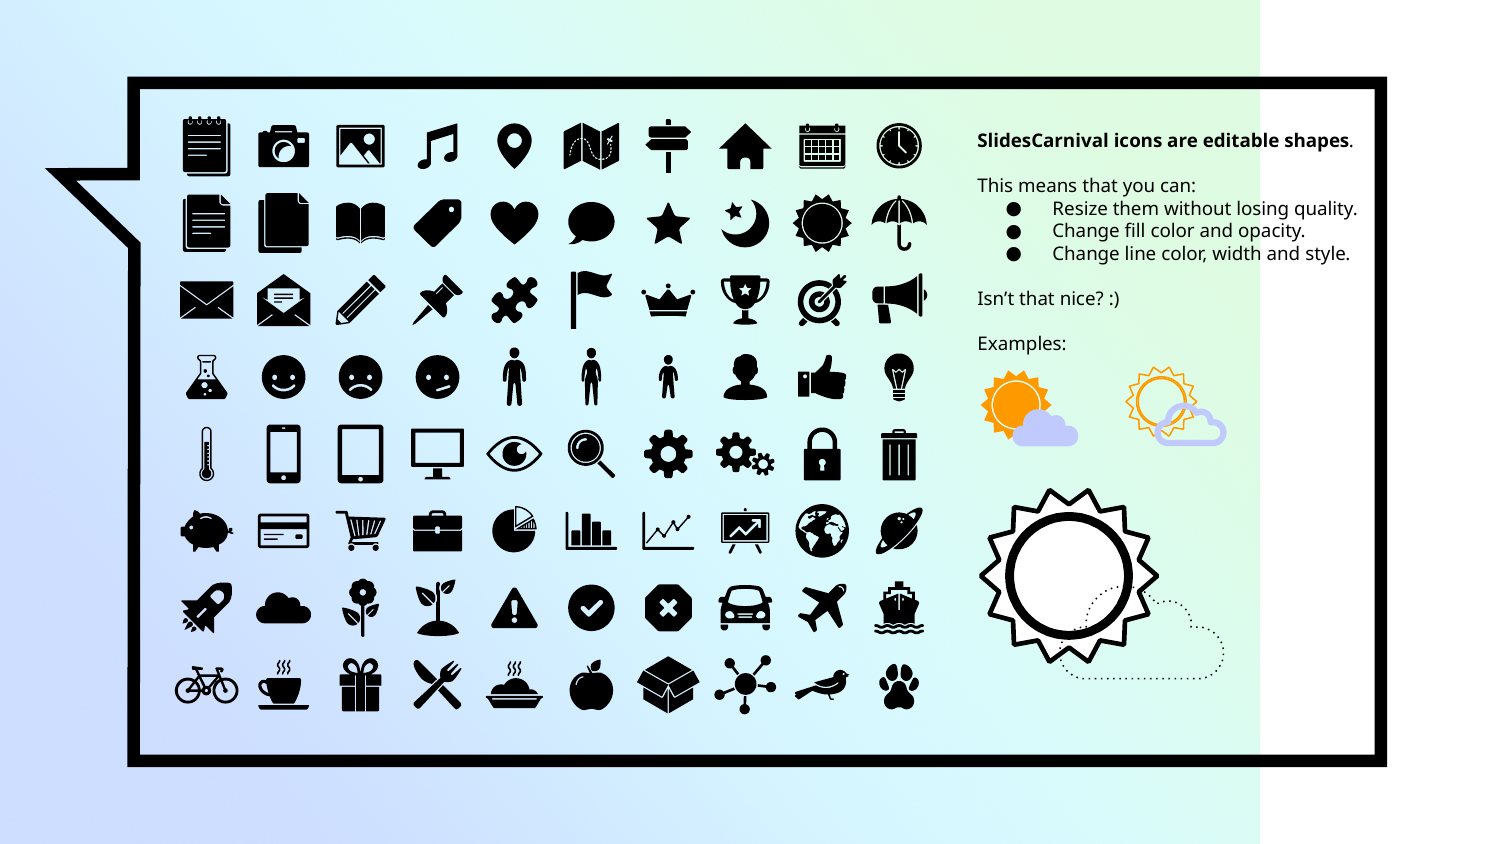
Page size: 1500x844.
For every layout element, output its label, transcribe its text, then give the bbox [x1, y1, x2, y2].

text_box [714, 654, 777, 715]
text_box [798, 123, 846, 169]
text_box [502, 347, 527, 406]
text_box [182, 116, 231, 177]
text_box [415, 355, 460, 399]
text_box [492, 505, 537, 553]
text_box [258, 124, 310, 168]
text_box [1065, 601, 1224, 679]
text_box [261, 355, 306, 399]
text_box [980, 489, 1158, 663]
text_box [266, 424, 301, 484]
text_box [415, 579, 460, 637]
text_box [185, 354, 228, 400]
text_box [341, 578, 380, 638]
text_box [491, 277, 538, 324]
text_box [980, 370, 1052, 440]
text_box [198, 426, 215, 482]
picture [0, 0, 1260, 844]
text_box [645, 118, 692, 174]
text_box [567, 429, 616, 479]
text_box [879, 663, 920, 710]
text_box [417, 123, 458, 170]
text_box [795, 504, 849, 558]
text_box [718, 584, 773, 631]
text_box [335, 274, 386, 326]
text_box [412, 510, 463, 552]
text_box [644, 429, 693, 479]
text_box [335, 510, 386, 552]
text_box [413, 659, 462, 710]
text_box [180, 510, 234, 552]
text_box [1200, 411, 1224, 443]
text_box [174, 666, 239, 704]
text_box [875, 507, 923, 555]
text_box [335, 202, 386, 244]
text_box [569, 659, 614, 711]
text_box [641, 283, 696, 317]
text_box SlidesCarnival icons are editable shapes. This means that you can: Resize them without losing quality. Change fill color and opacity. Change line color, width and style. Isn’t that nice? :) Examples: [962, 113, 1386, 335]
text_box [485, 435, 543, 472]
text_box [257, 513, 310, 549]
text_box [874, 581, 925, 635]
text_box [413, 199, 462, 247]
text_box [798, 583, 847, 633]
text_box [871, 195, 928, 252]
text_box [646, 202, 690, 244]
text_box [721, 199, 770, 248]
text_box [412, 274, 463, 326]
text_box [720, 507, 770, 554]
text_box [570, 270, 613, 330]
text_box [338, 355, 383, 399]
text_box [792, 194, 853, 253]
text_box [719, 123, 772, 170]
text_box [256, 273, 311, 327]
picture [78, 90, 1260, 754]
text_box [803, 427, 841, 481]
text_box [491, 587, 538, 629]
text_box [797, 354, 847, 400]
text_box [645, 584, 692, 632]
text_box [884, 353, 915, 402]
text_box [581, 347, 602, 406]
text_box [339, 657, 382, 712]
text_box [337, 424, 384, 484]
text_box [258, 192, 309, 254]
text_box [485, 661, 544, 709]
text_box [258, 659, 310, 710]
text_box [1053, 415, 1079, 447]
text_box [568, 584, 615, 632]
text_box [182, 194, 231, 253]
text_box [797, 273, 847, 327]
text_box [1125, 366, 1198, 437]
text_box [256, 592, 311, 624]
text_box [876, 122, 923, 169]
text_box [490, 201, 539, 245]
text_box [642, 511, 695, 551]
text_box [179, 281, 234, 319]
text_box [720, 275, 770, 325]
text_box [497, 123, 532, 169]
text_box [336, 124, 386, 168]
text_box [636, 656, 700, 714]
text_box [715, 432, 775, 476]
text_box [563, 122, 620, 170]
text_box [410, 428, 465, 480]
text_box [795, 669, 850, 700]
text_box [880, 428, 918, 481]
text_box [568, 202, 615, 245]
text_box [565, 511, 618, 551]
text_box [181, 582, 233, 634]
text_box [723, 354, 768, 401]
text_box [658, 354, 679, 399]
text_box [872, 273, 928, 324]
